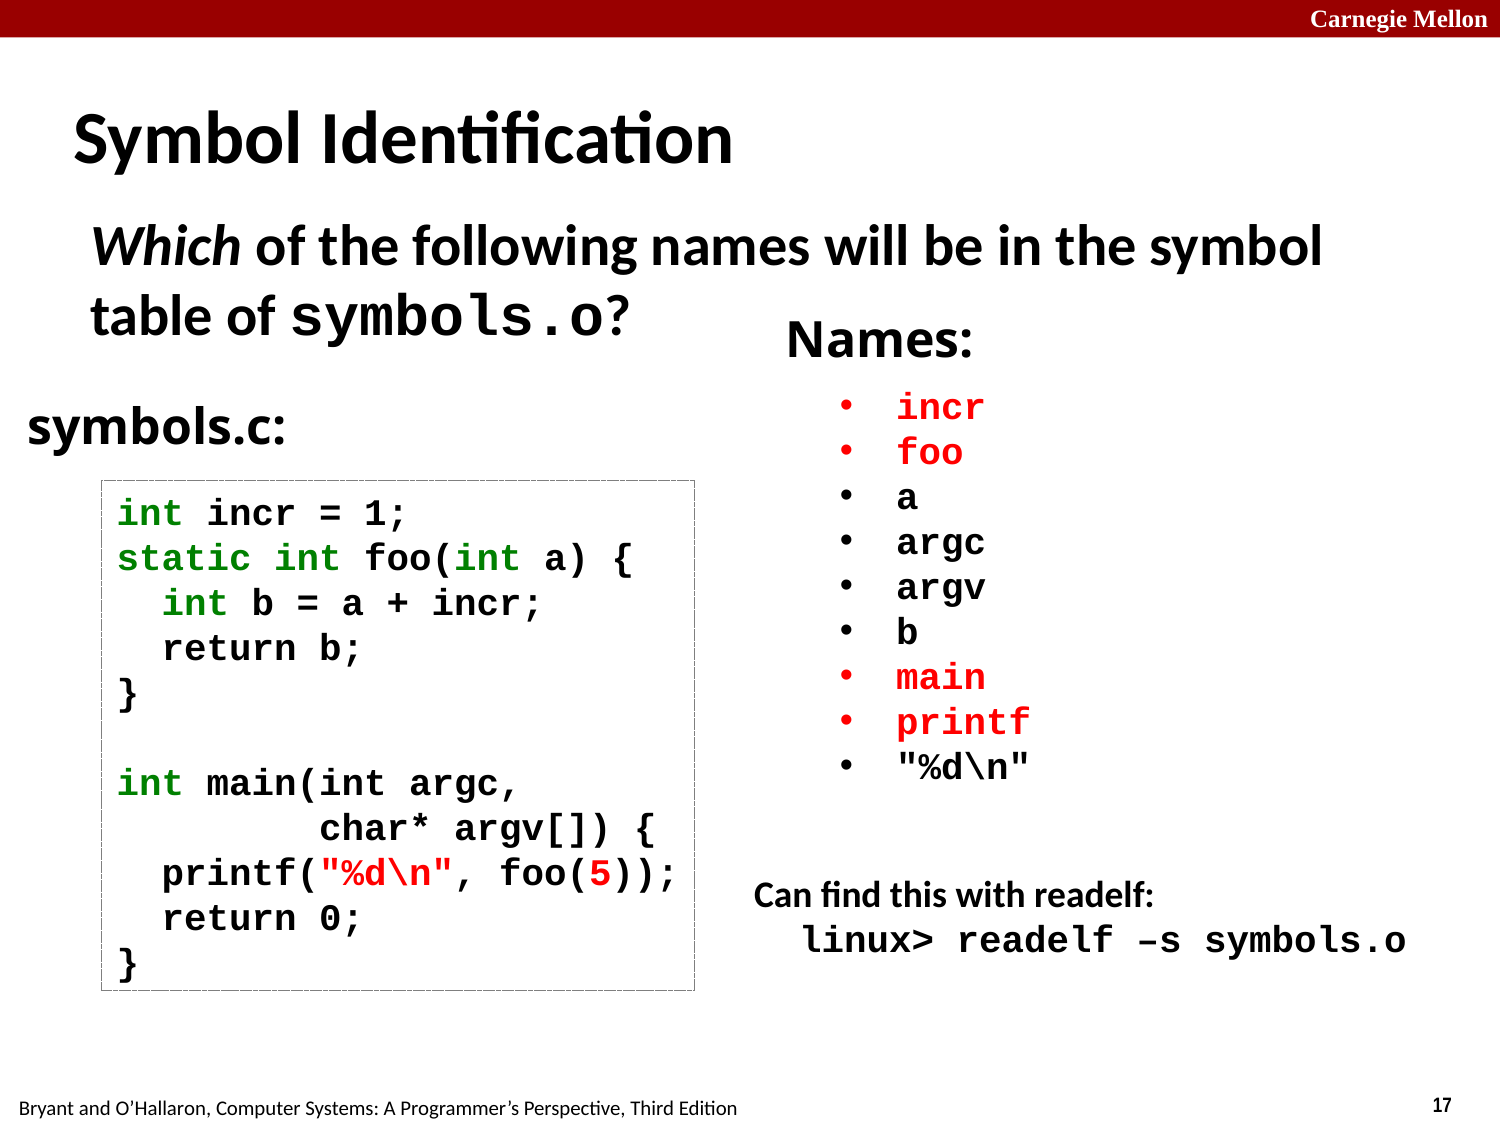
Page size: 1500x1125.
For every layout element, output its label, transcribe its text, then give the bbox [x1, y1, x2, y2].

text_box Names: [770, 299, 989, 375]
text_box symbols.c: [12, 387, 302, 463]
text_box Can find this with readelf: linux> readelf –s symbols.o [739, 862, 1422, 968]
text_box int incr = 1; static int foo(int a) { int b = a + incr; return b; } int main(int argc, char* argv[]) { printf("%d\n", foo(5)); return 0; } [101, 480, 695, 991]
text_box incr foo a argc argv b main printf "%d\n" [824, 374, 1213, 795]
list Which of the following names will be in the symbol table of symbols.o? [74, 199, 1401, 363]
title Symbol Identification [58, 71, 1305, 197]
